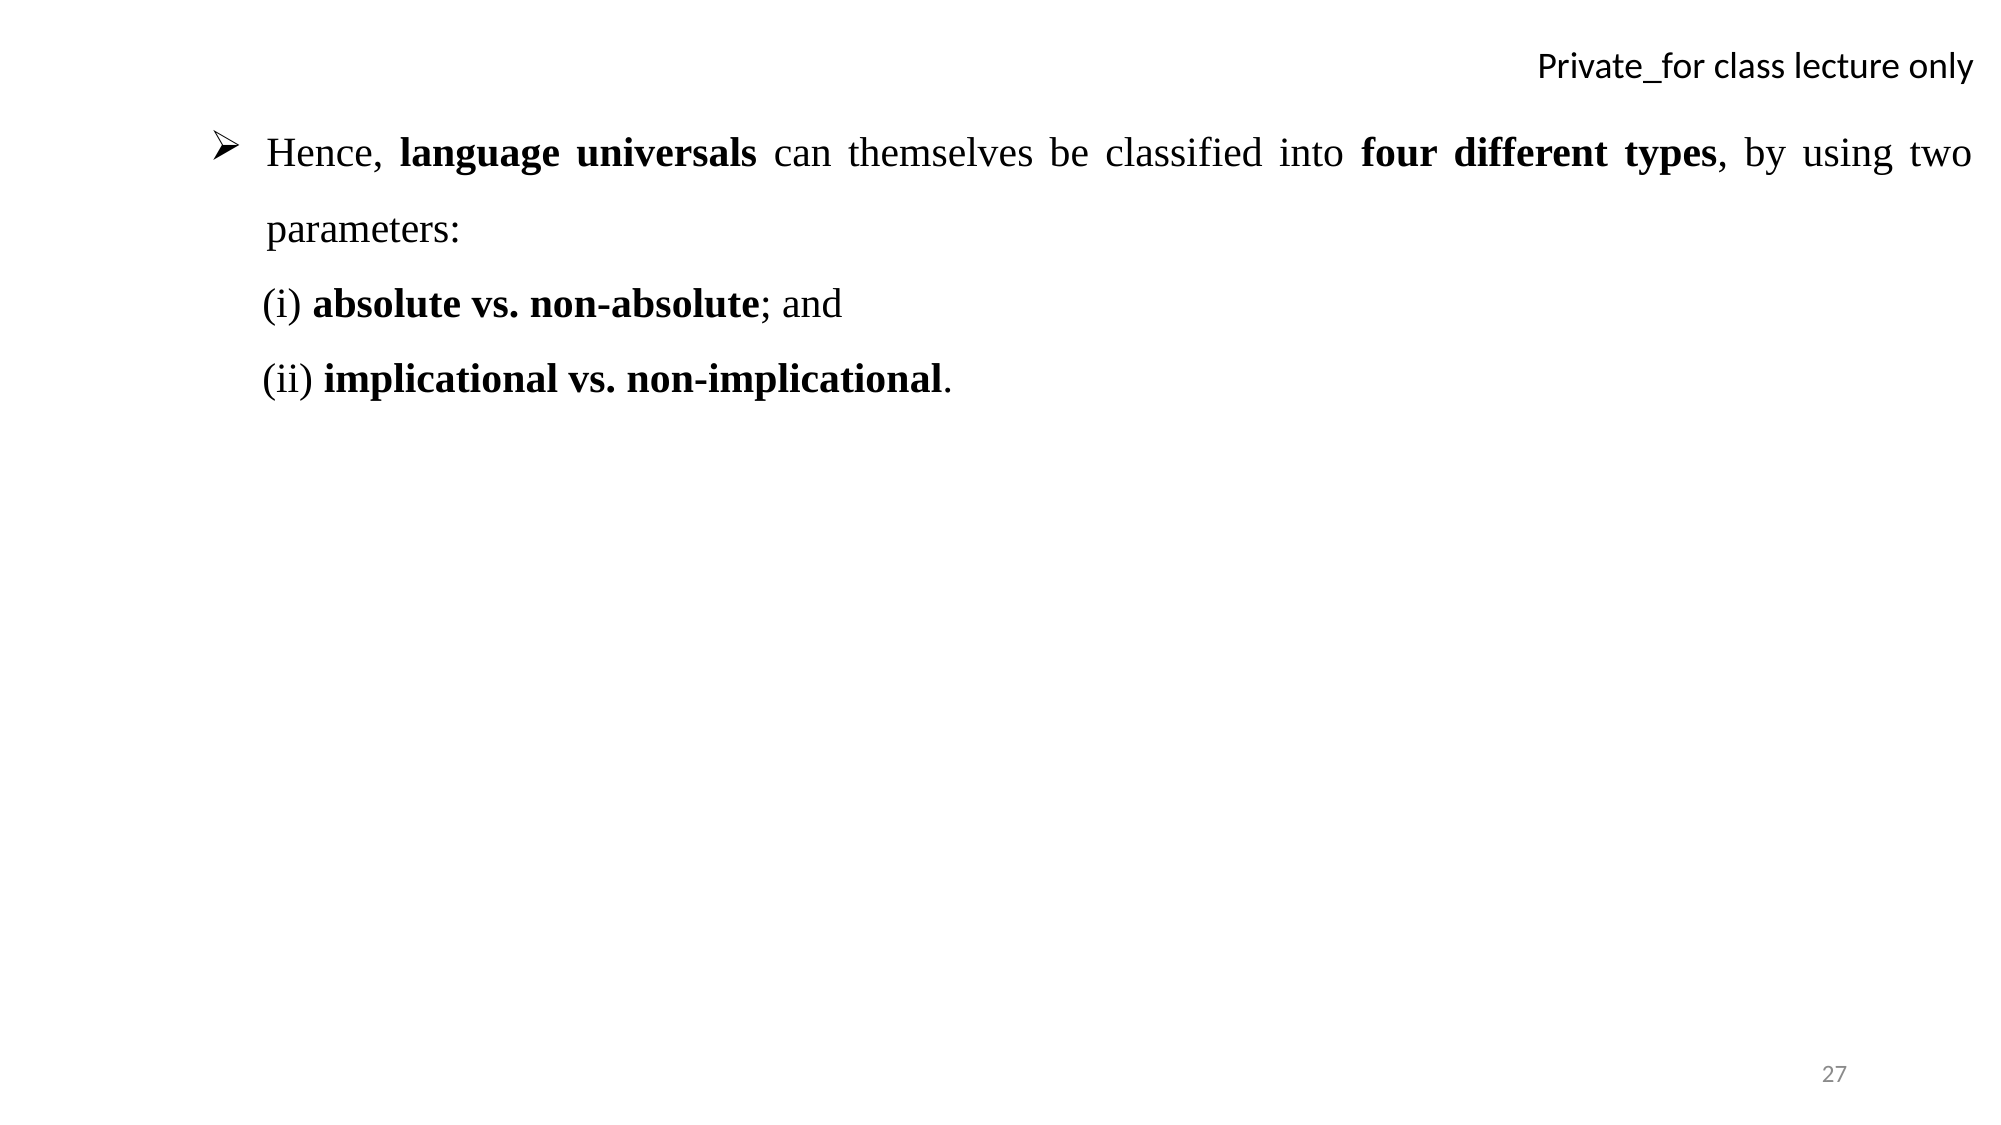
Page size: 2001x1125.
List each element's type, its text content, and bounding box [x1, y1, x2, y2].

subtitle Hence, language universals can themselves be classified into four different types, by using two parameters: (i) absolute vs. non-absolute; and (ii) implicational vs. non-implicational. [153, 92, 1988, 1043]
slide_number 27 [1412, 1042, 1863, 1103]
